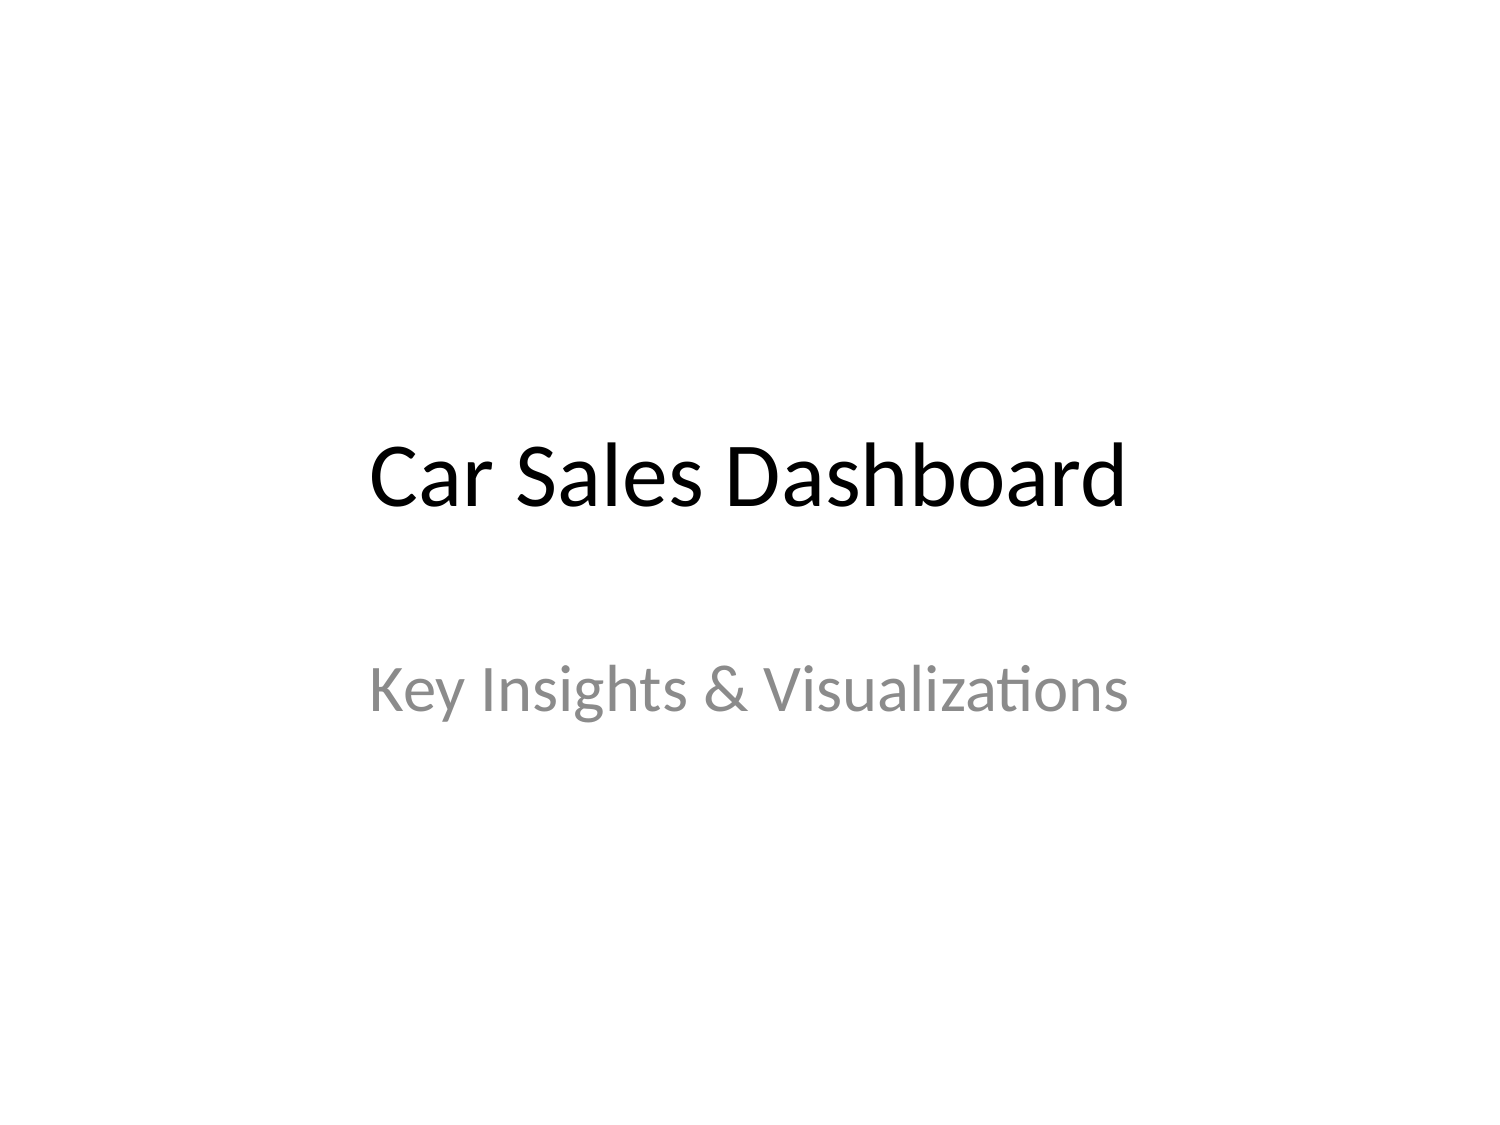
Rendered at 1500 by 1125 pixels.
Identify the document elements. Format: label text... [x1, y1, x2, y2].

title Car Sales Dashboard [112, 349, 1388, 591]
subtitle Key Insights & Visualizations [225, 637, 1275, 925]
